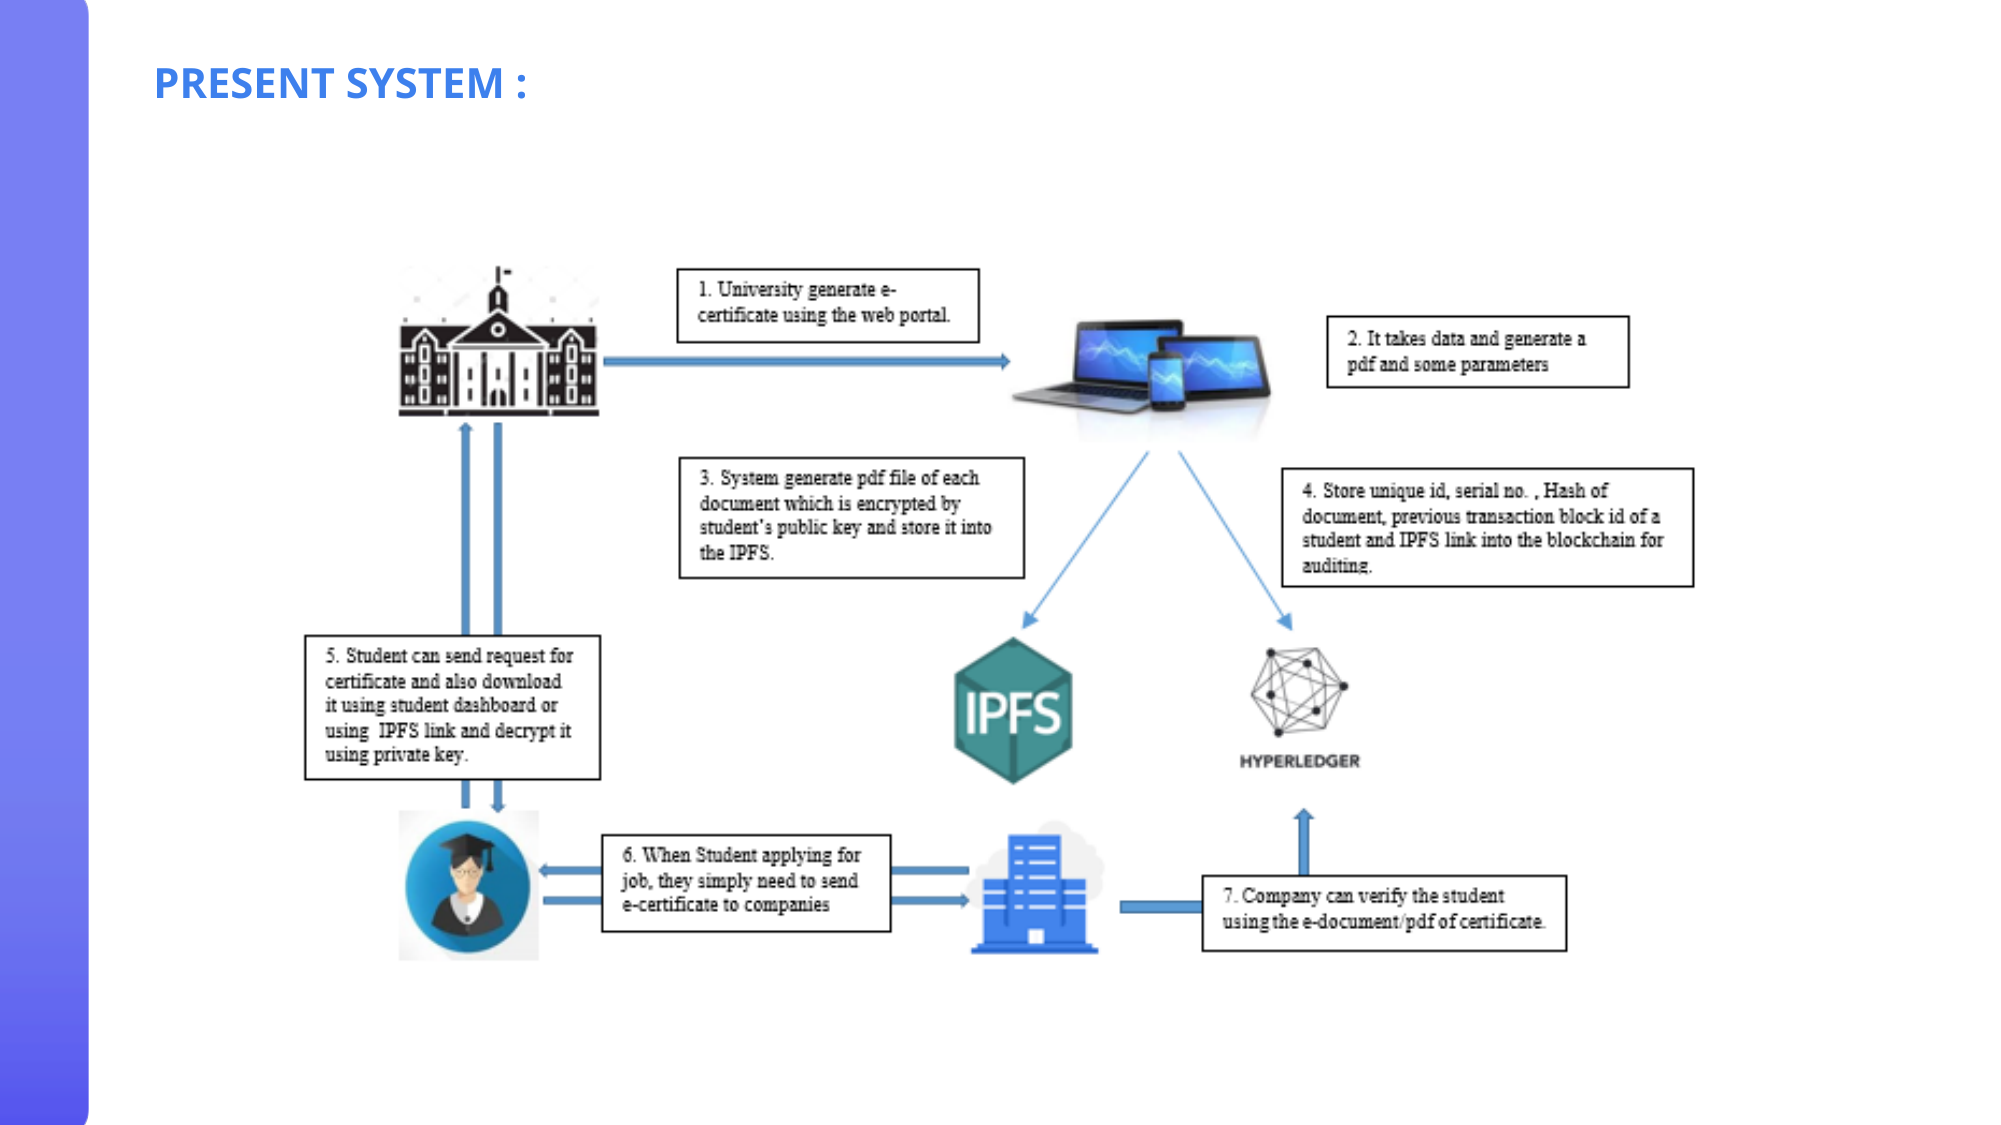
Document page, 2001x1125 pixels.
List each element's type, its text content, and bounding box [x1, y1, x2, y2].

picture [251, 166, 1749, 1017]
picture [0, 0, 89, 1125]
text_box PRESENT SYSTEM : [138, 49, 543, 114]
